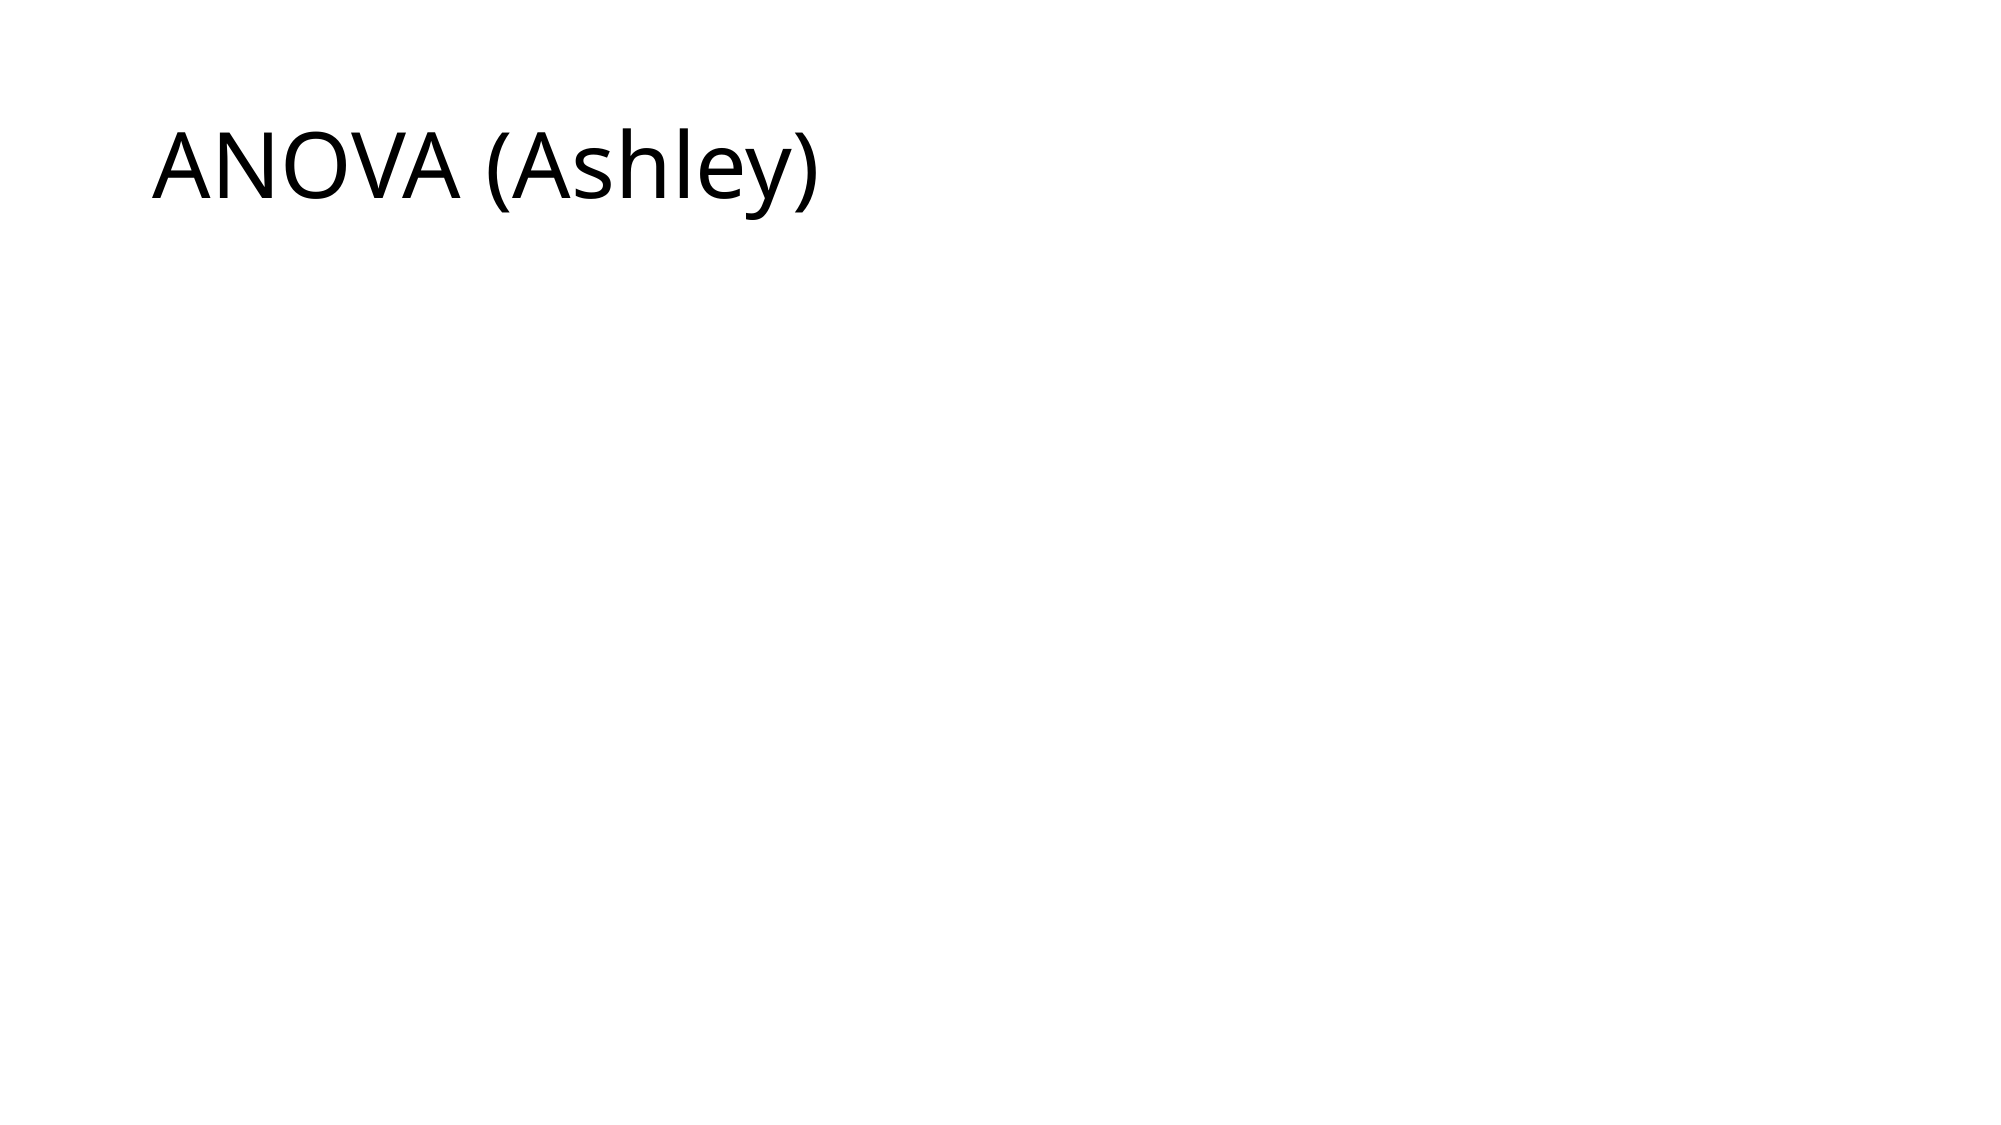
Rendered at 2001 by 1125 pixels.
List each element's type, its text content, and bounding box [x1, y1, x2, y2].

title ANOVA (Ashley) [137, 59, 1863, 278]
